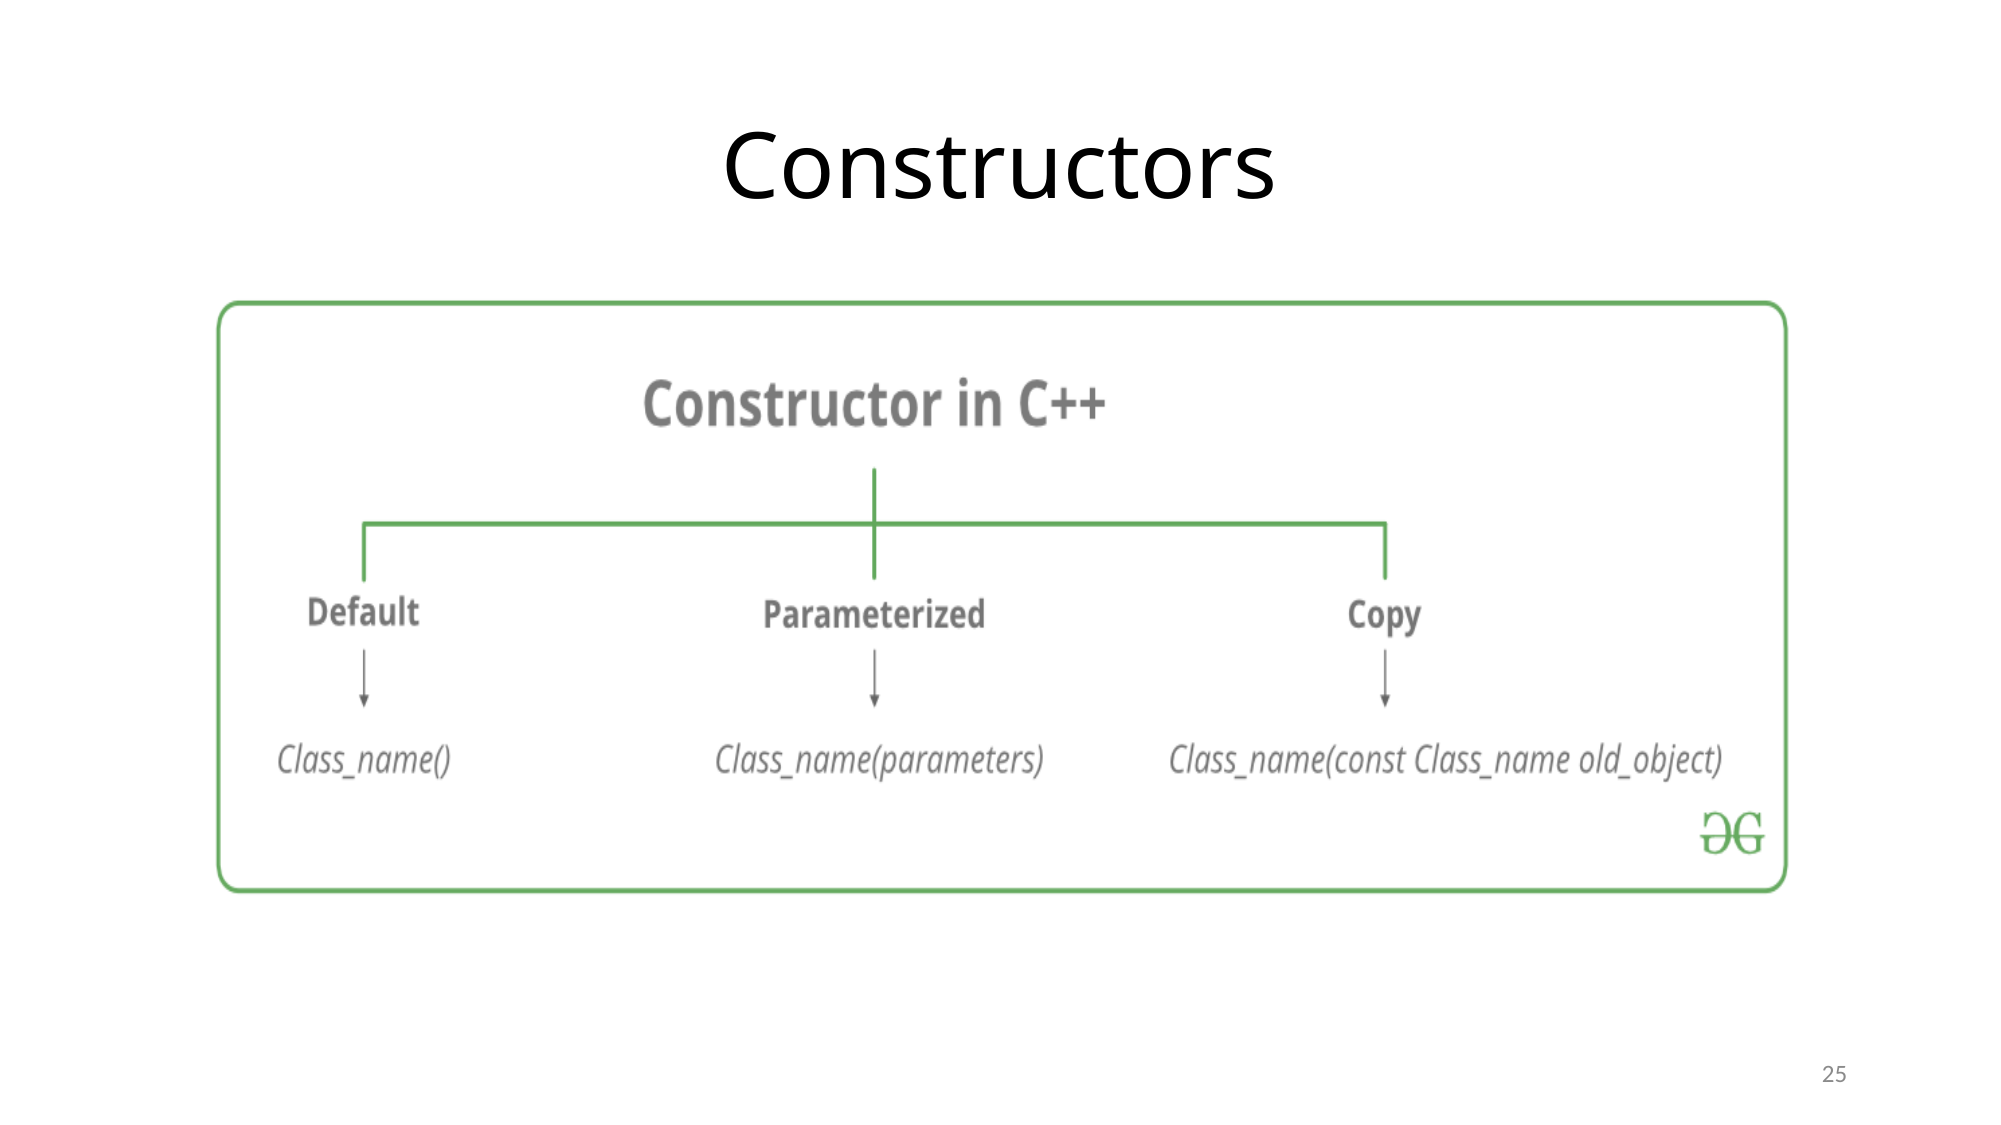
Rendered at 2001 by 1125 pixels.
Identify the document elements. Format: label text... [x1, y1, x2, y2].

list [194, 277, 1806, 926]
slide_number 25 [1412, 1042, 1863, 1103]
title Constructors [137, 59, 1863, 278]
